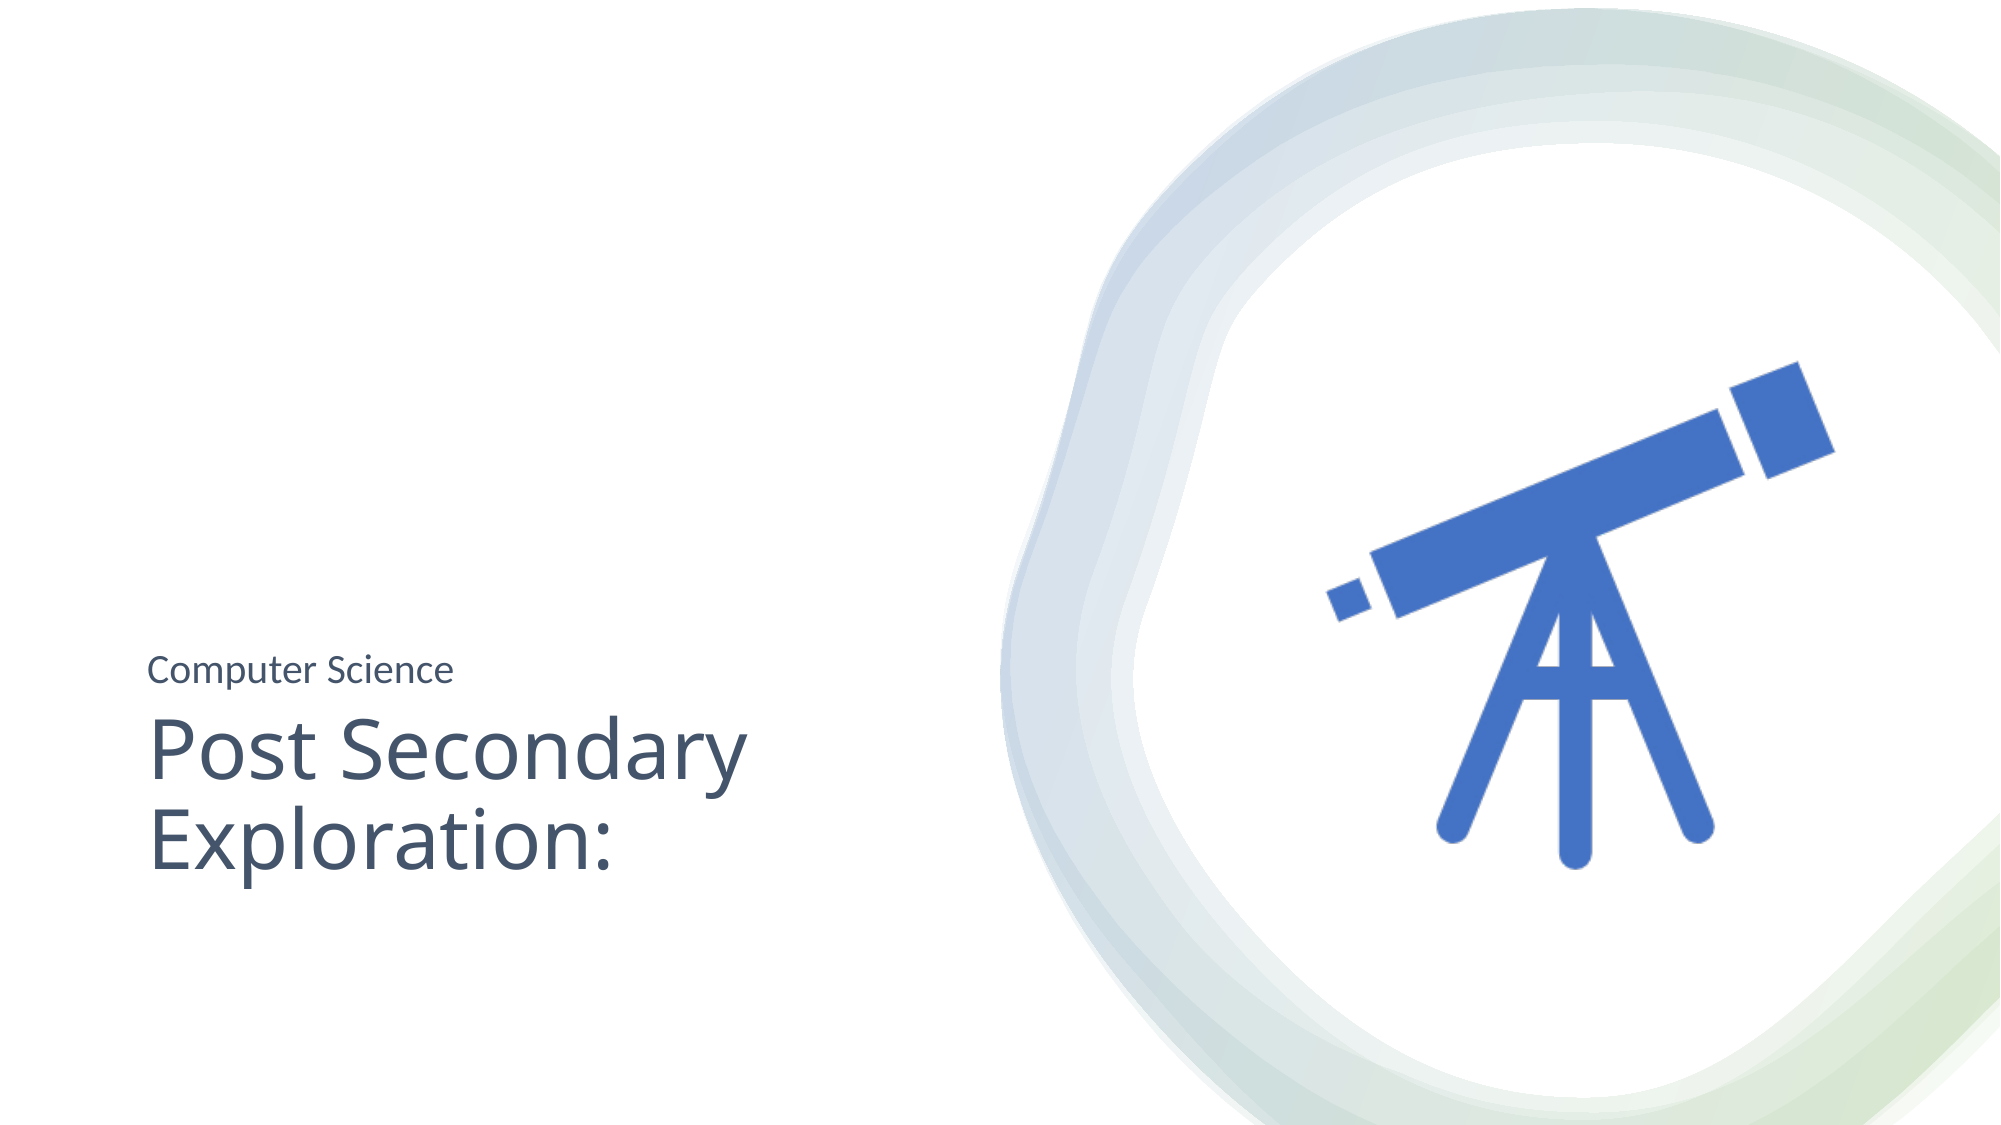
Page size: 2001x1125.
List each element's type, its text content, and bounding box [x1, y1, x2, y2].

title Post Secondary Exploration: [131, 701, 921, 913]
picture [1267, 304, 1895, 932]
text_box [0, 0, 2000, 1125]
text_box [1000, 8, 2000, 1125]
subtitle Computer Science [131, 562, 921, 701]
